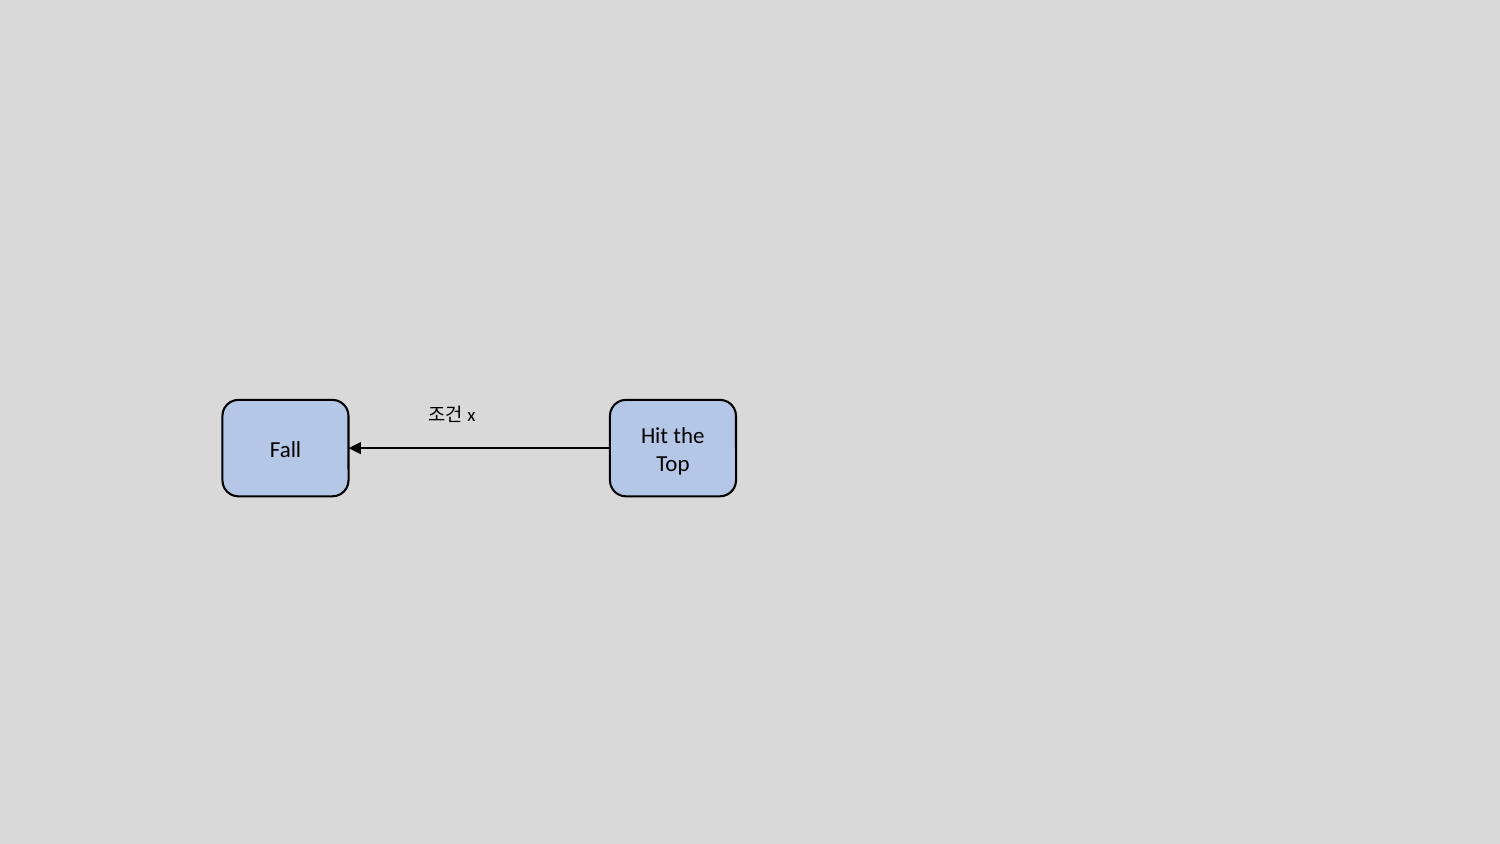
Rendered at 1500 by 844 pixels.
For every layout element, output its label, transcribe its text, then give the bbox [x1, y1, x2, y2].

text_box Fall [221, 398, 350, 498]
text_box 조건x [413, 395, 610, 433]
text_box Hit the Top [608, 398, 738, 498]
